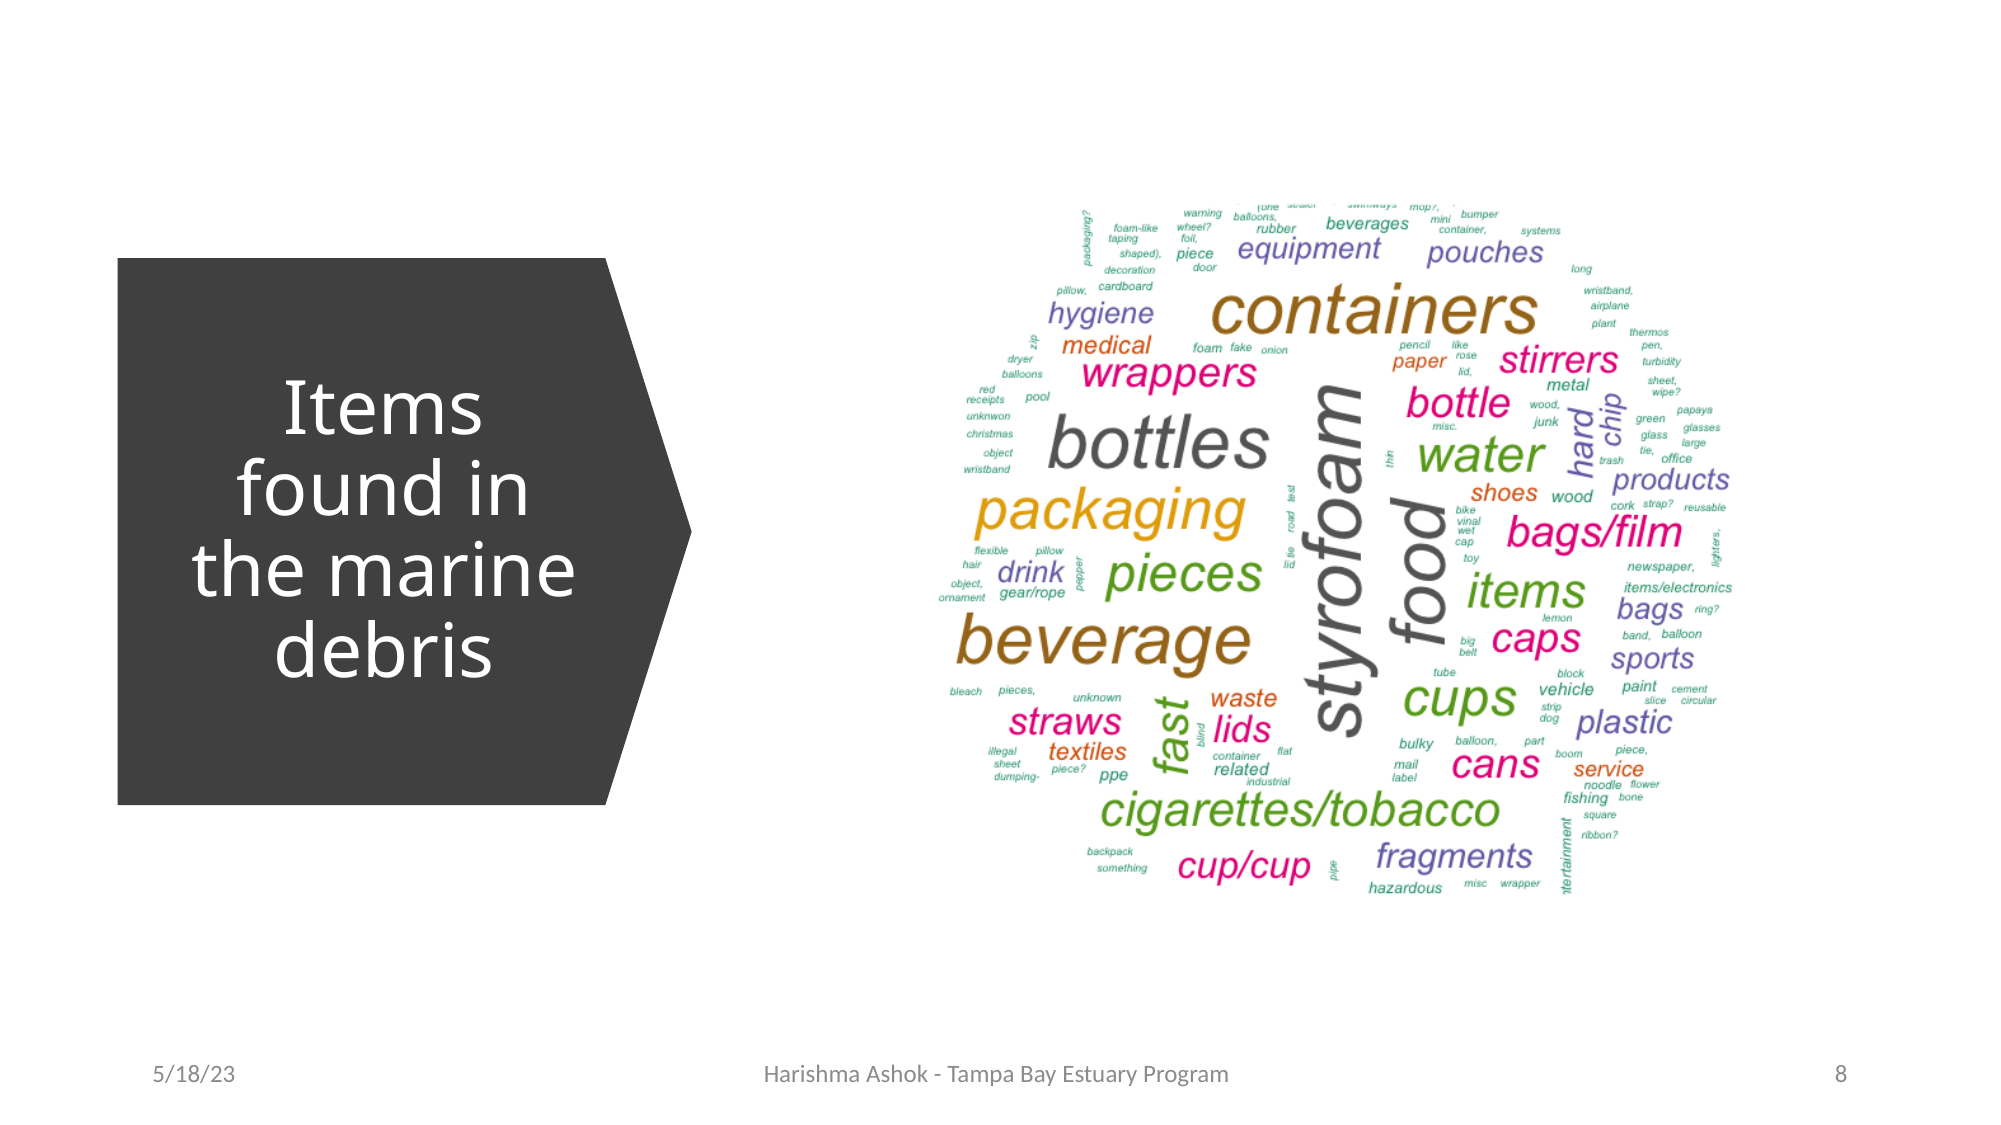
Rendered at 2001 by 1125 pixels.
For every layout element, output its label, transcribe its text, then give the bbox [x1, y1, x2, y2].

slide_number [137, 1042, 588, 1103]
slide_number 8 [1412, 1042, 1863, 1103]
footer Harishma Ashok - Tampa Bay Estuary Program [662, 1042, 1338, 1103]
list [784, 105, 1896, 1020]
text_box [116, 257, 693, 807]
title Items found in the marine debris [168, 322, 601, 741]
